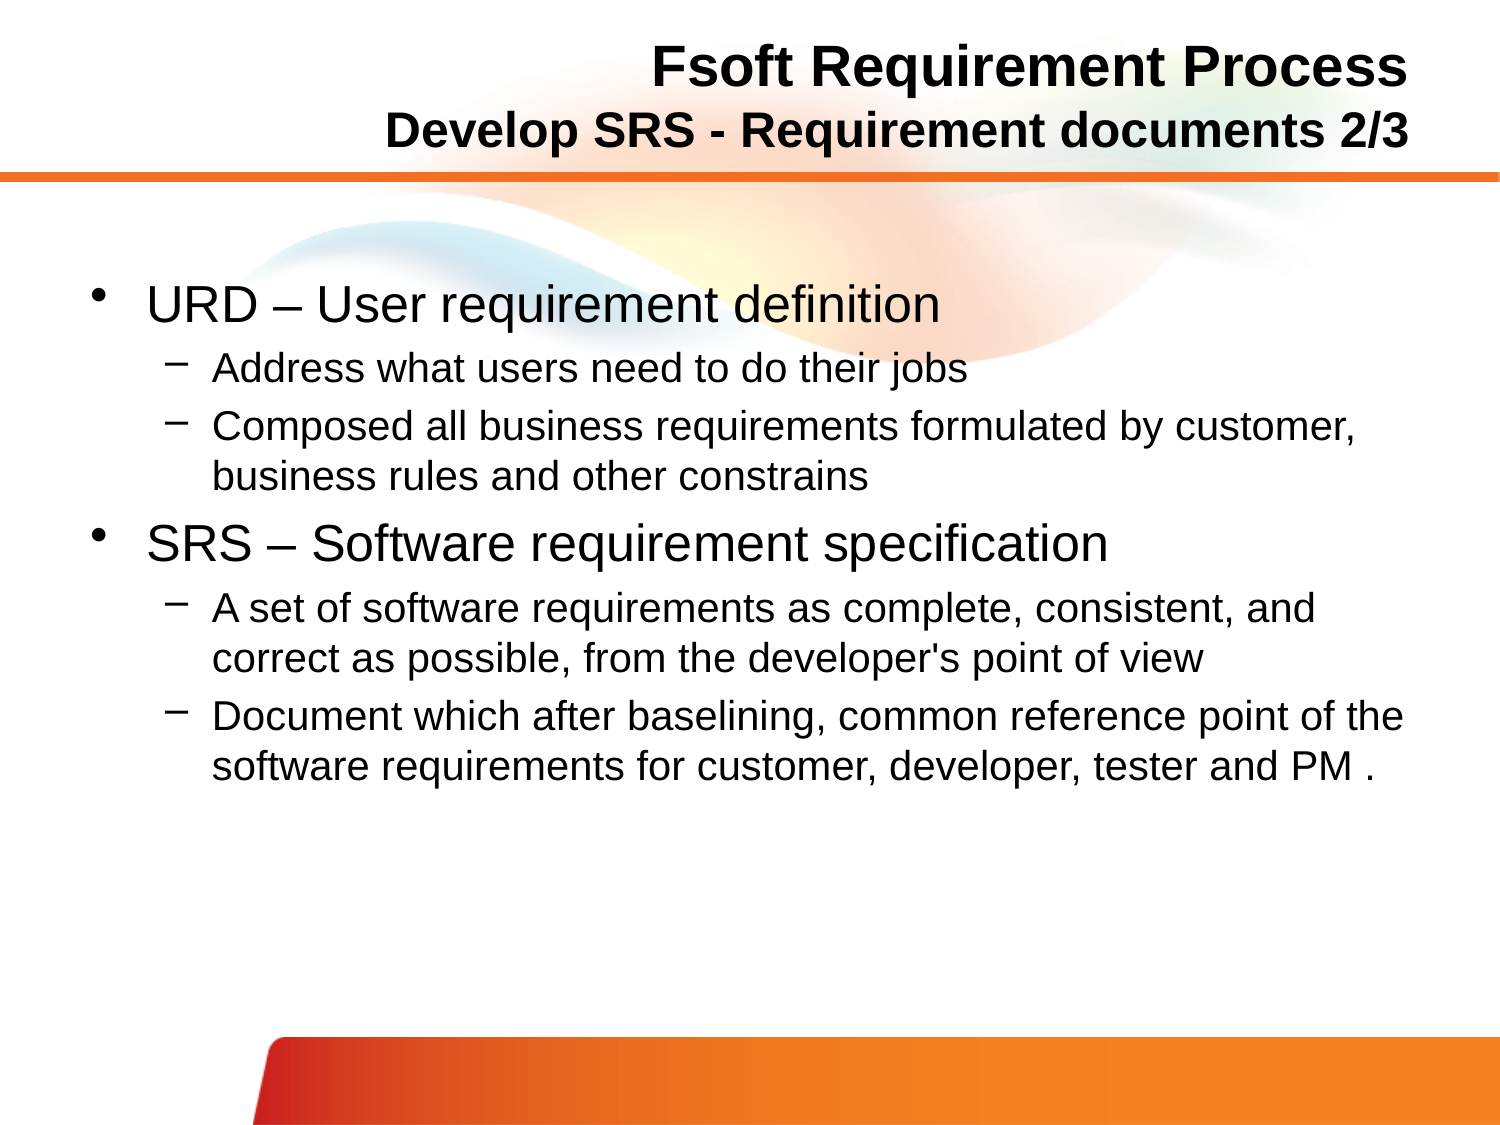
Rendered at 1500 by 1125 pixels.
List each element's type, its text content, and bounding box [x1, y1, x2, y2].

picture [0, 0, 1500, 262]
picture [253, 1037, 1500, 1125]
list URD – User requirement definition Address what users need to do their jobs Composed all business requirements formulated by customer, business rules and other constrains SRS – Software requirement specification A set of software requirements as complete, consistent, and correct as possible, from the developer's point of view Document which after baselining, common reference point of the software requirements for customer, developer, tester and PM . [75, 262, 1425, 1005]
title Fsoft Requirement Process Develop SRS - Requirement documents 2/3 [324, 24, 1425, 161]
